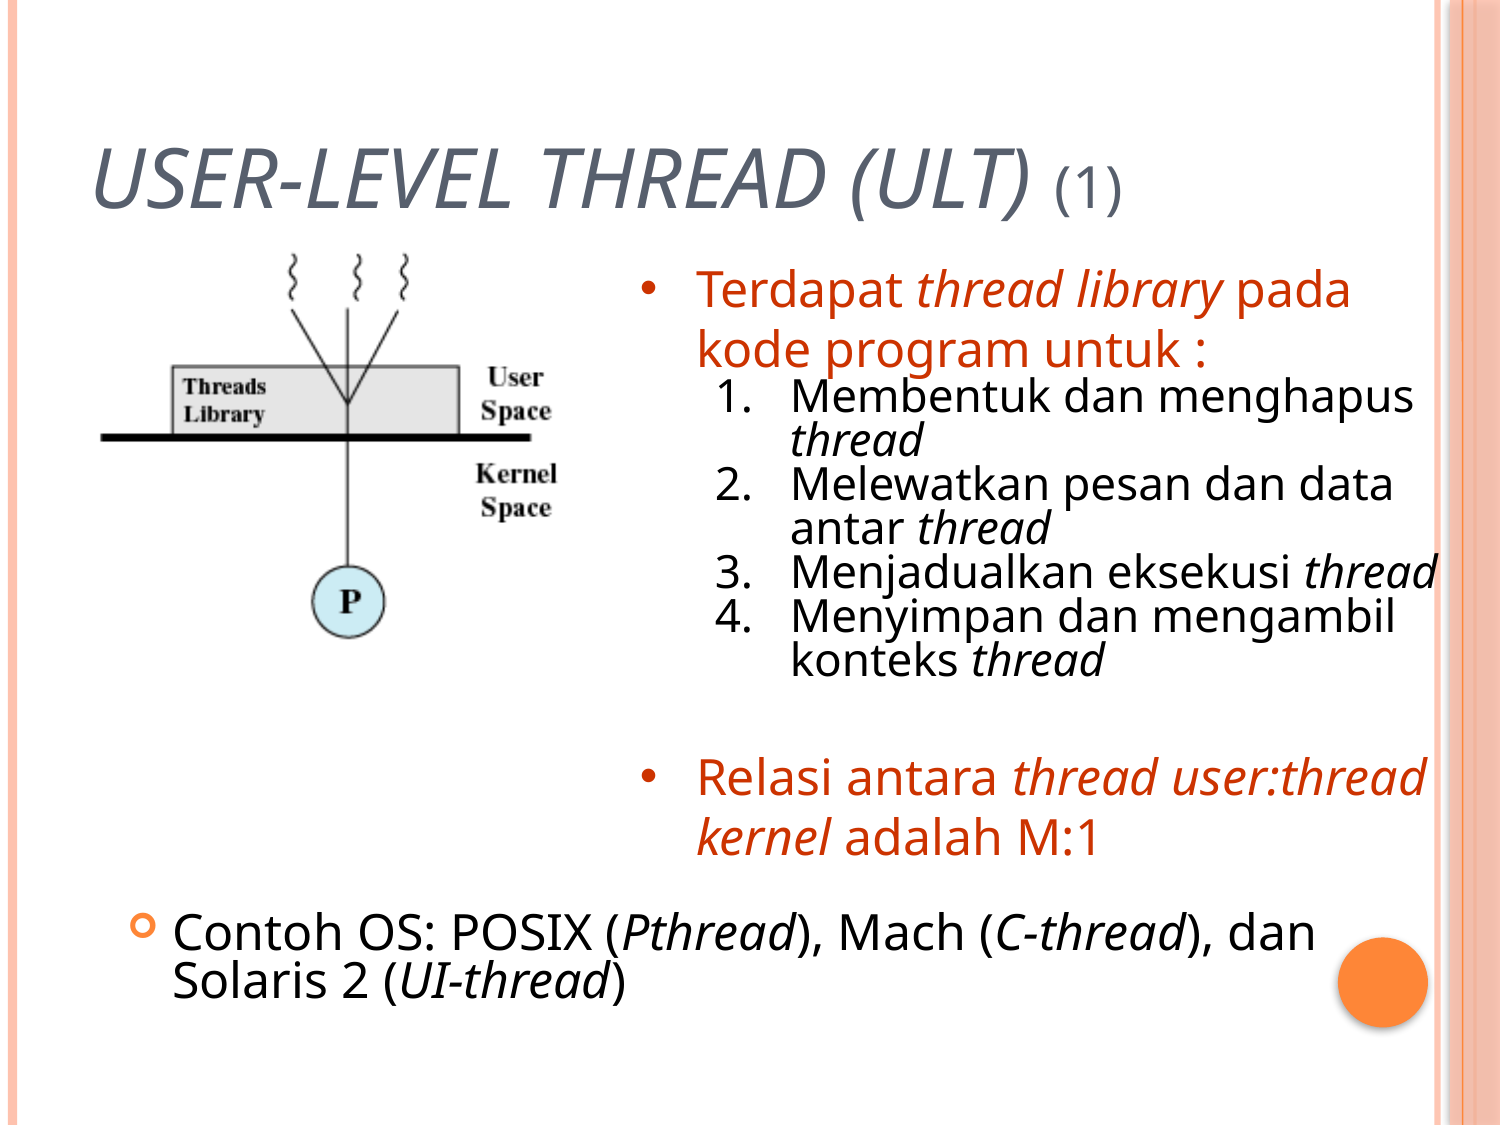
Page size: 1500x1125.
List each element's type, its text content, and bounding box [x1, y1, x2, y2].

list Contoh OS: POSIX (Pthread), Mach (C-thread), dan Solaris 2 (UI-thread) [112, 837, 1388, 1013]
title User-Level Thread (ULT) (1) [75, 45, 1300, 233]
picture [86, 215, 575, 676]
text_box Terdapat thread library pada kode program untuk : Membentuk dan menghapus thread Melewatkan pesan dan data antar thread Menjadualkan eksekusi thread Menyimpan dan mengambil konteks thread Relasi antara thread user:thread kernel adalah M:1 [624, 249, 1475, 900]
